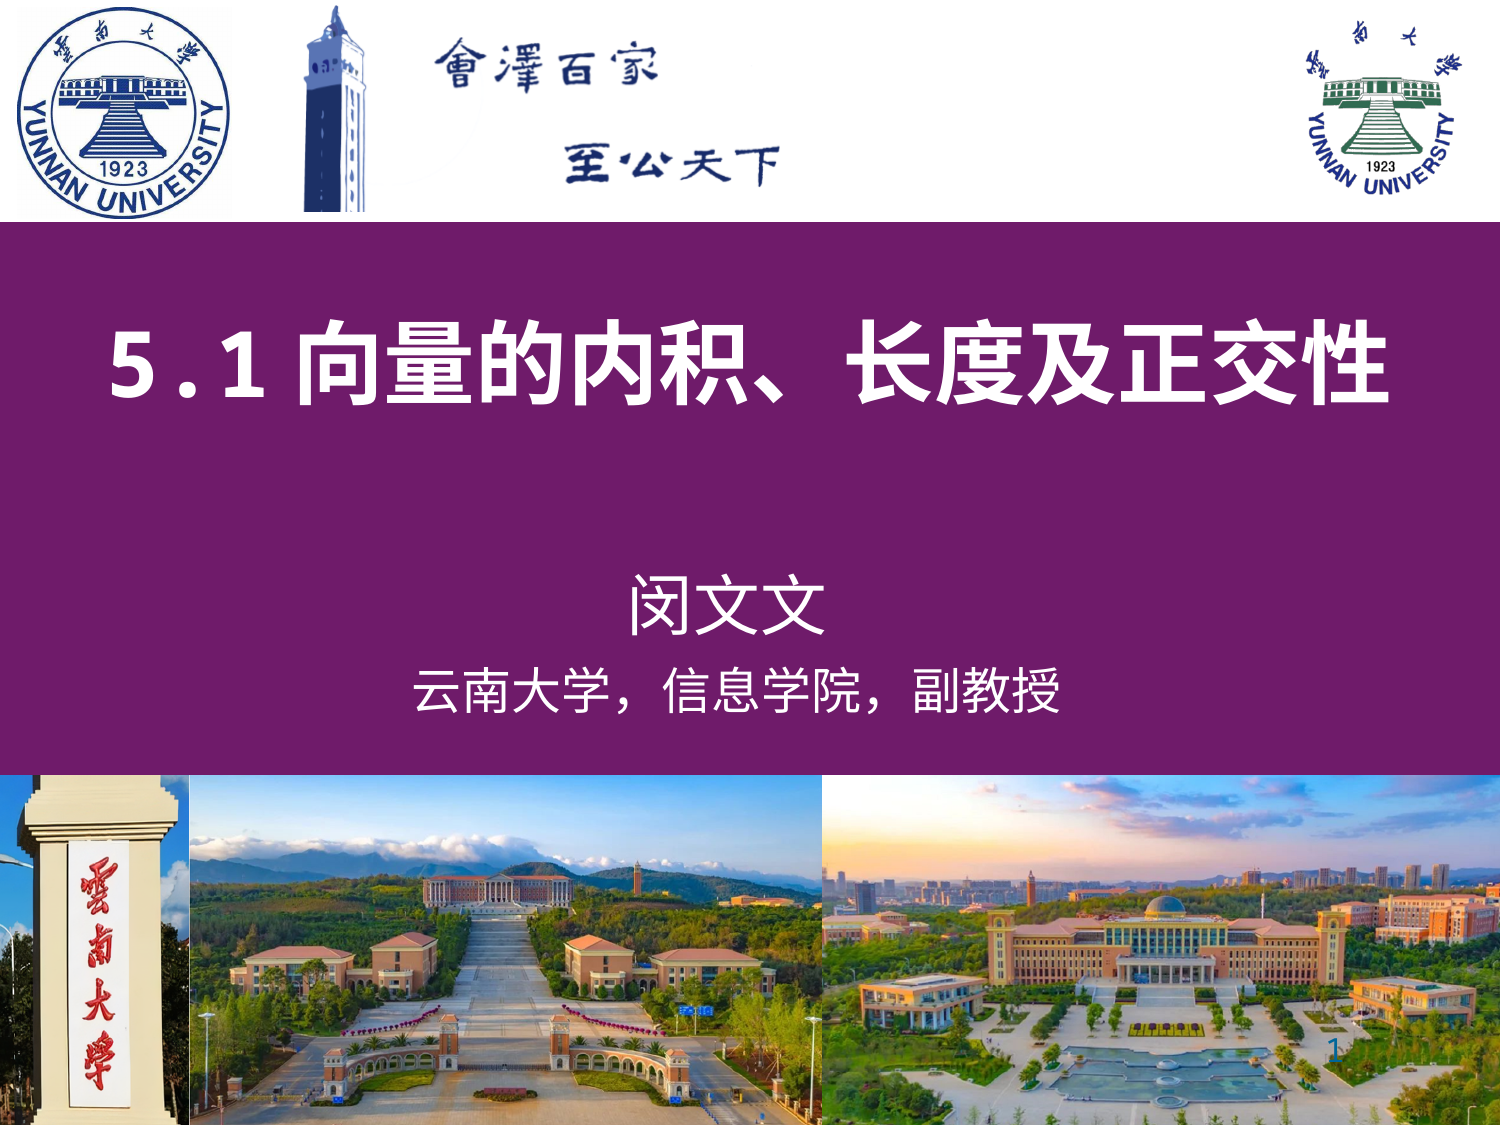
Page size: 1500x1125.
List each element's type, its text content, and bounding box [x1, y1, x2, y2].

picture [1305, 19, 1463, 195]
text_box [0, 222, 1500, 775]
text_box 5.1向量的内积、长度及正交性 [81, 298, 1417, 514]
text_box [0, 0, 1500, 211]
text_box 云南大学，信息学院，副教授 [396, 652, 1077, 727]
picture [0, 775, 1500, 1125]
text_box 闵文文 [612, 556, 843, 651]
picture [17, 7, 232, 219]
picture [289, 1, 794, 213]
